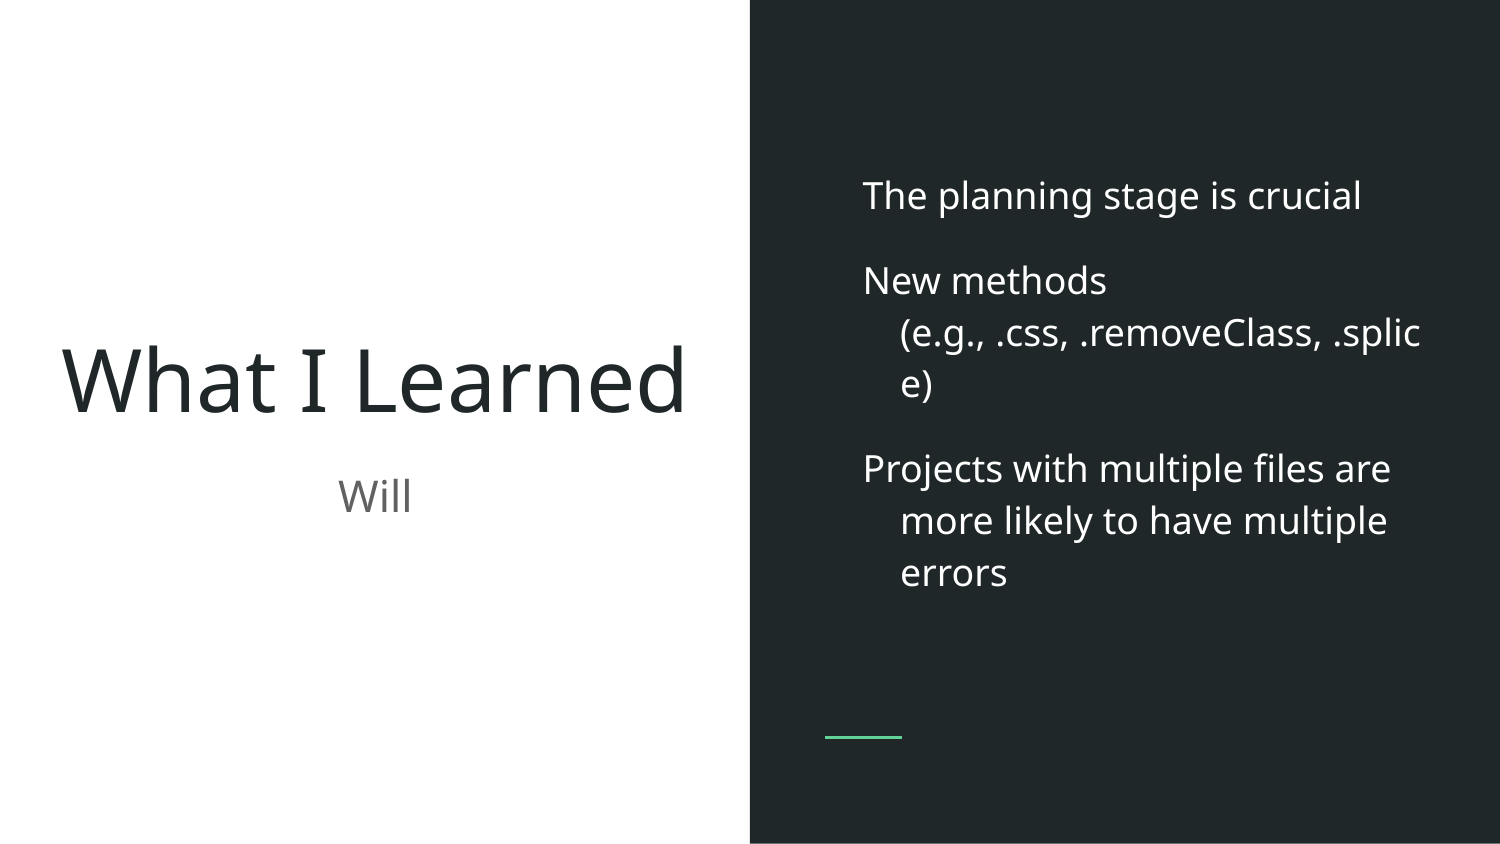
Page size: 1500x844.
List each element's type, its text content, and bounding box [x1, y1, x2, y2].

title What I Learned [43, 197, 708, 446]
list The planning stage is crucial New methods (e.g., .css, .removeClass, .splice) Projects with multiple files are more likely to have multiple errors [810, 118, 1440, 725]
subtitle Will [43, 454, 708, 675]
